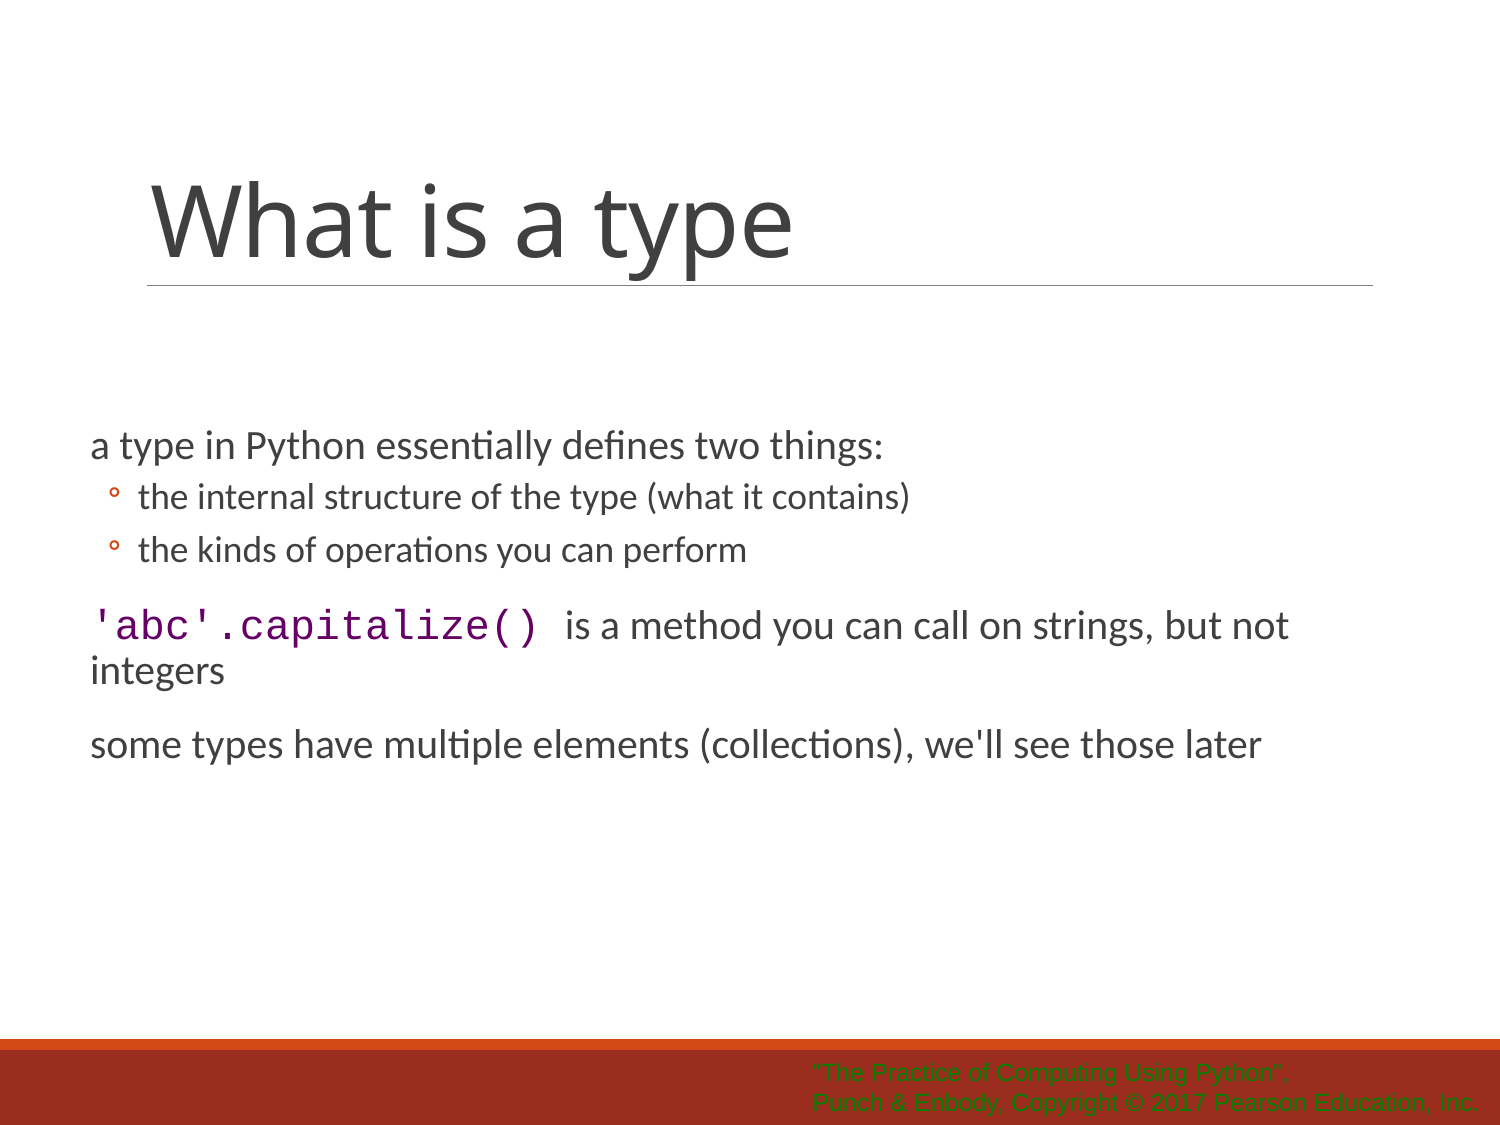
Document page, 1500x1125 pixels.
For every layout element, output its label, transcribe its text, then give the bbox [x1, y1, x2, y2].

list a type in Python essentially defines two things: the internal structure of the type (what it contains) the kinds of operations you can perform 'abc'.capitalize() is a method you can call on strings, but not integers some types have multiple elements (collections), we'll see those later [75, 262, 1425, 963]
title What is a type [135, 47, 1373, 262]
